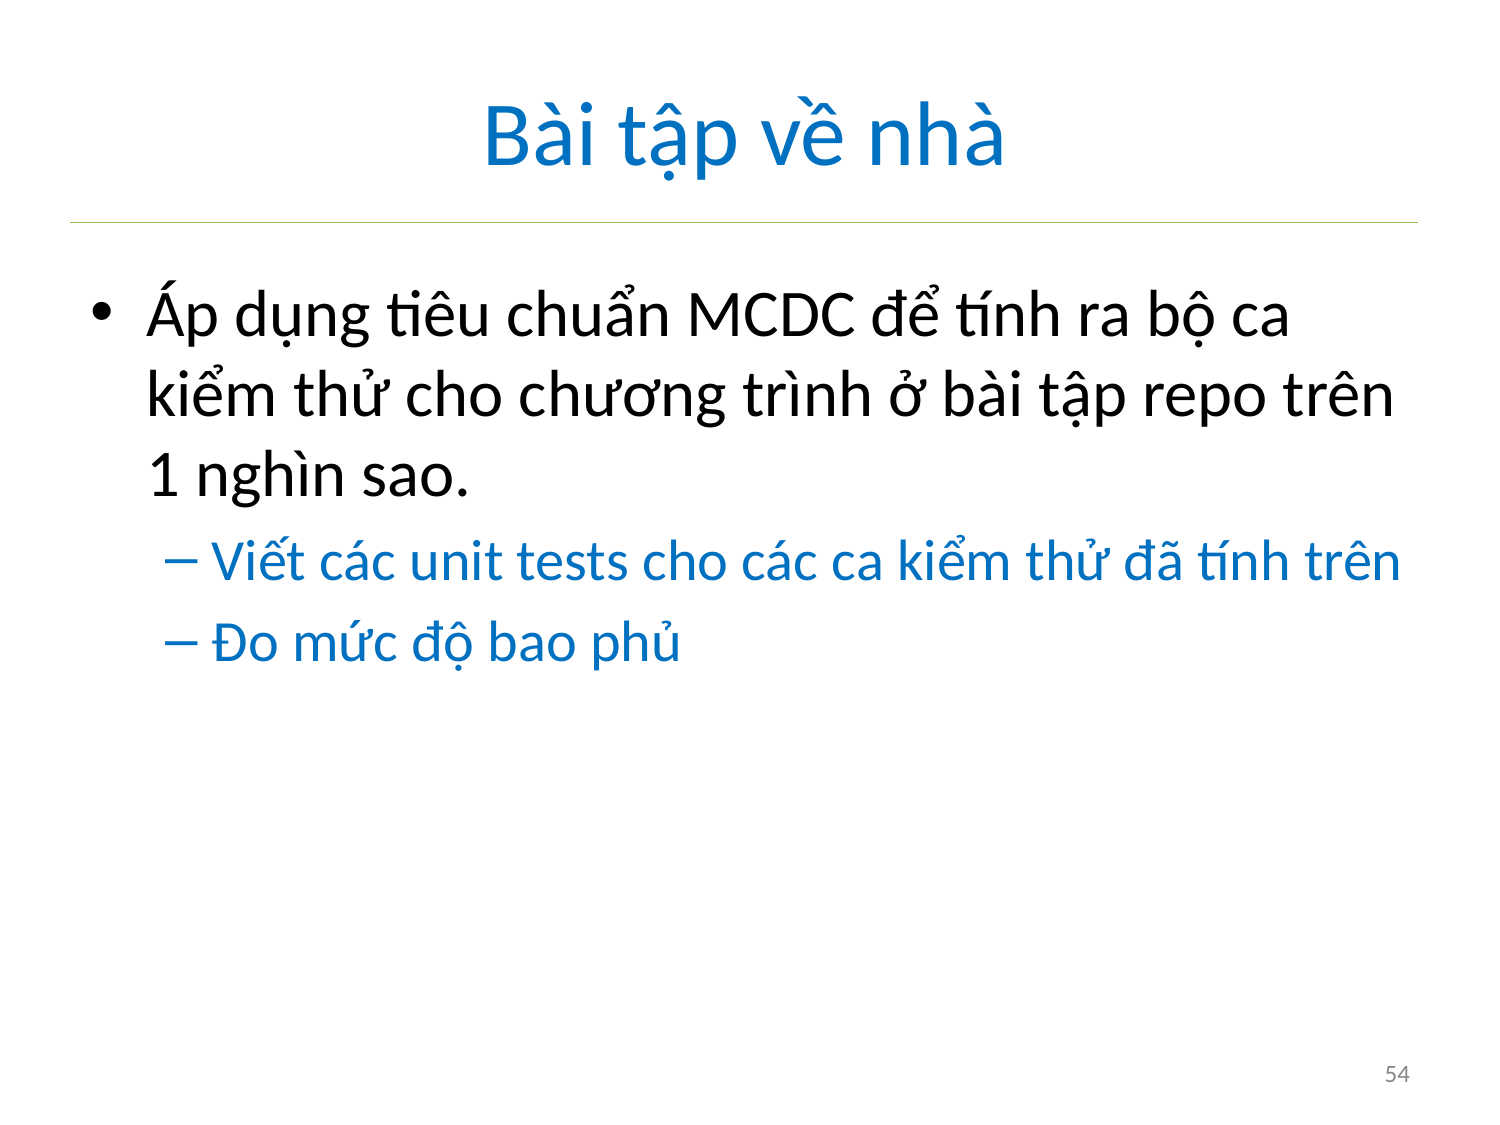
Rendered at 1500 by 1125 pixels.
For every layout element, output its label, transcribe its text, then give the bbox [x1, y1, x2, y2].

title Bài tập về nhà [70, 35, 1421, 223]
slide_number 54 [1074, 1042, 1425, 1103]
list Áp dụng tiêu chuẩn MCDC để tính ra bộ ca kiểm thử cho chương trình ở bài tập repo trên 1 nghìn sao. Viết các unit tests cho các ca kiểm thử đã tính trên Đo mức độ bao phủ [75, 262, 1425, 1005]
